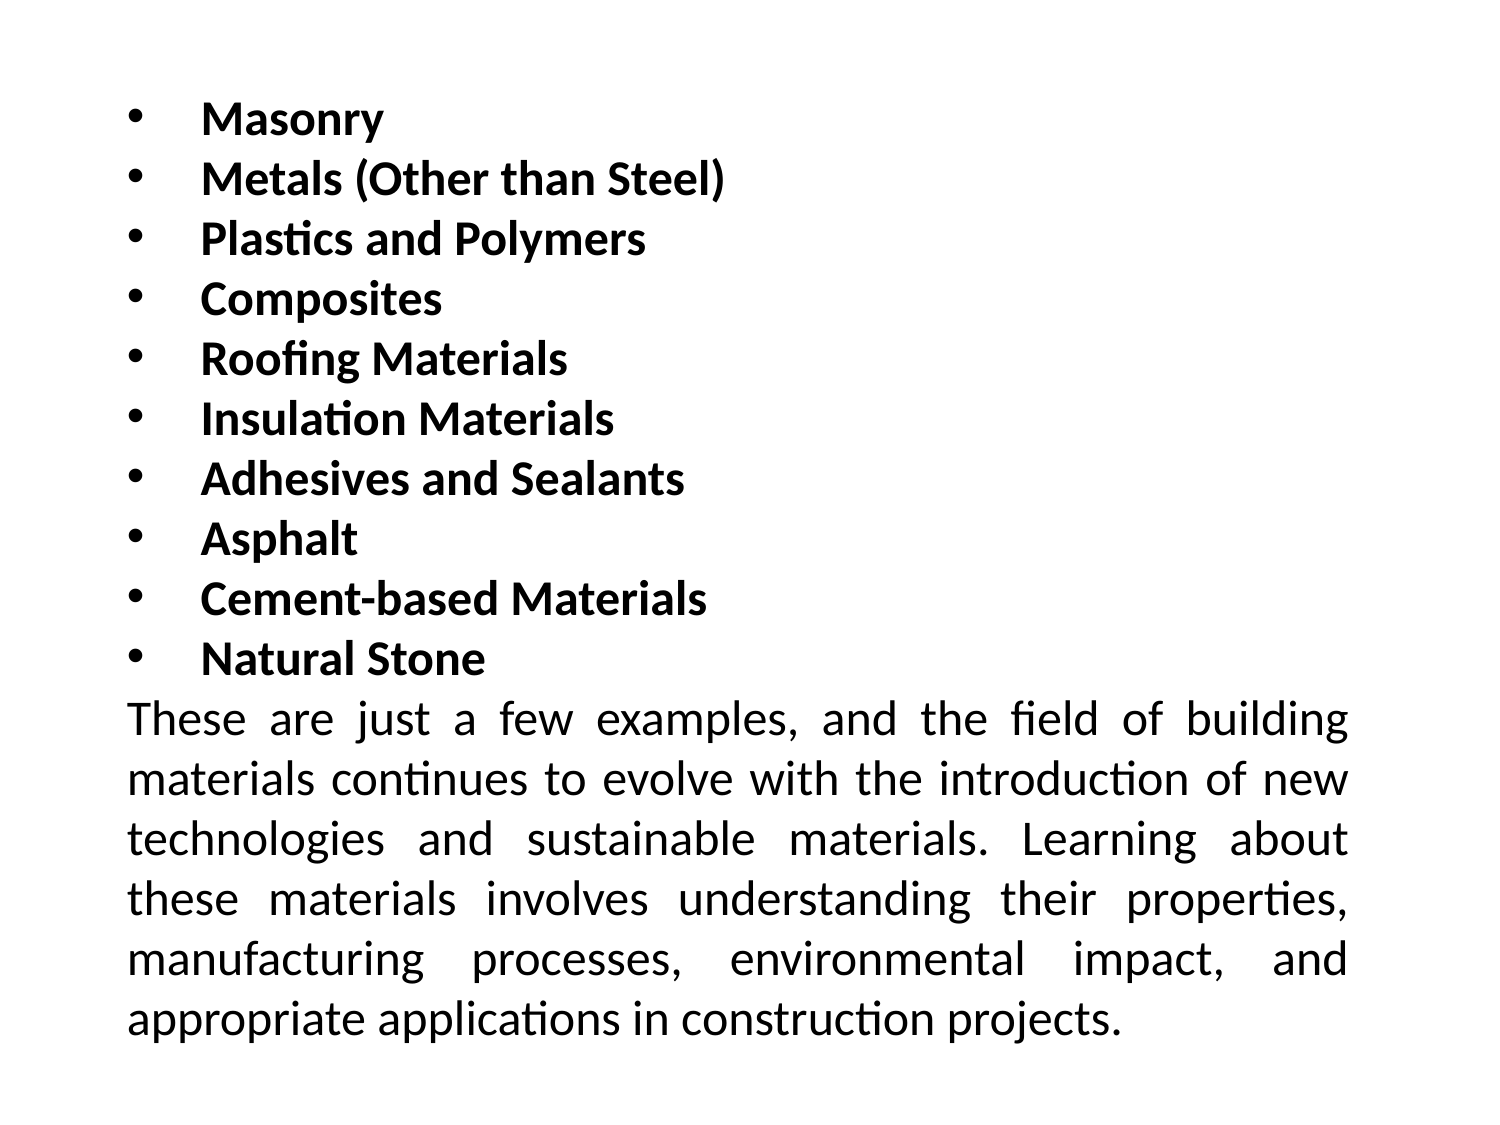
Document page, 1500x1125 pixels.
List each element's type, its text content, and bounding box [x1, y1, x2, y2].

text_box Masonry Metals (Other than Steel) Plastics and Polymers Composites Roofing Materials Insulation Materials Adhesives and Sealants Asphalt Cement-based Materials Natural Stone These are just a few examples, and the field of building materials continues to evolve with the introduction of new technologies and sustainable materials. Learning about these materials involves understanding their properties, manufacturing processes, environmental impact, and appropriate applications in construction projects. [112, 78, 1365, 1053]
